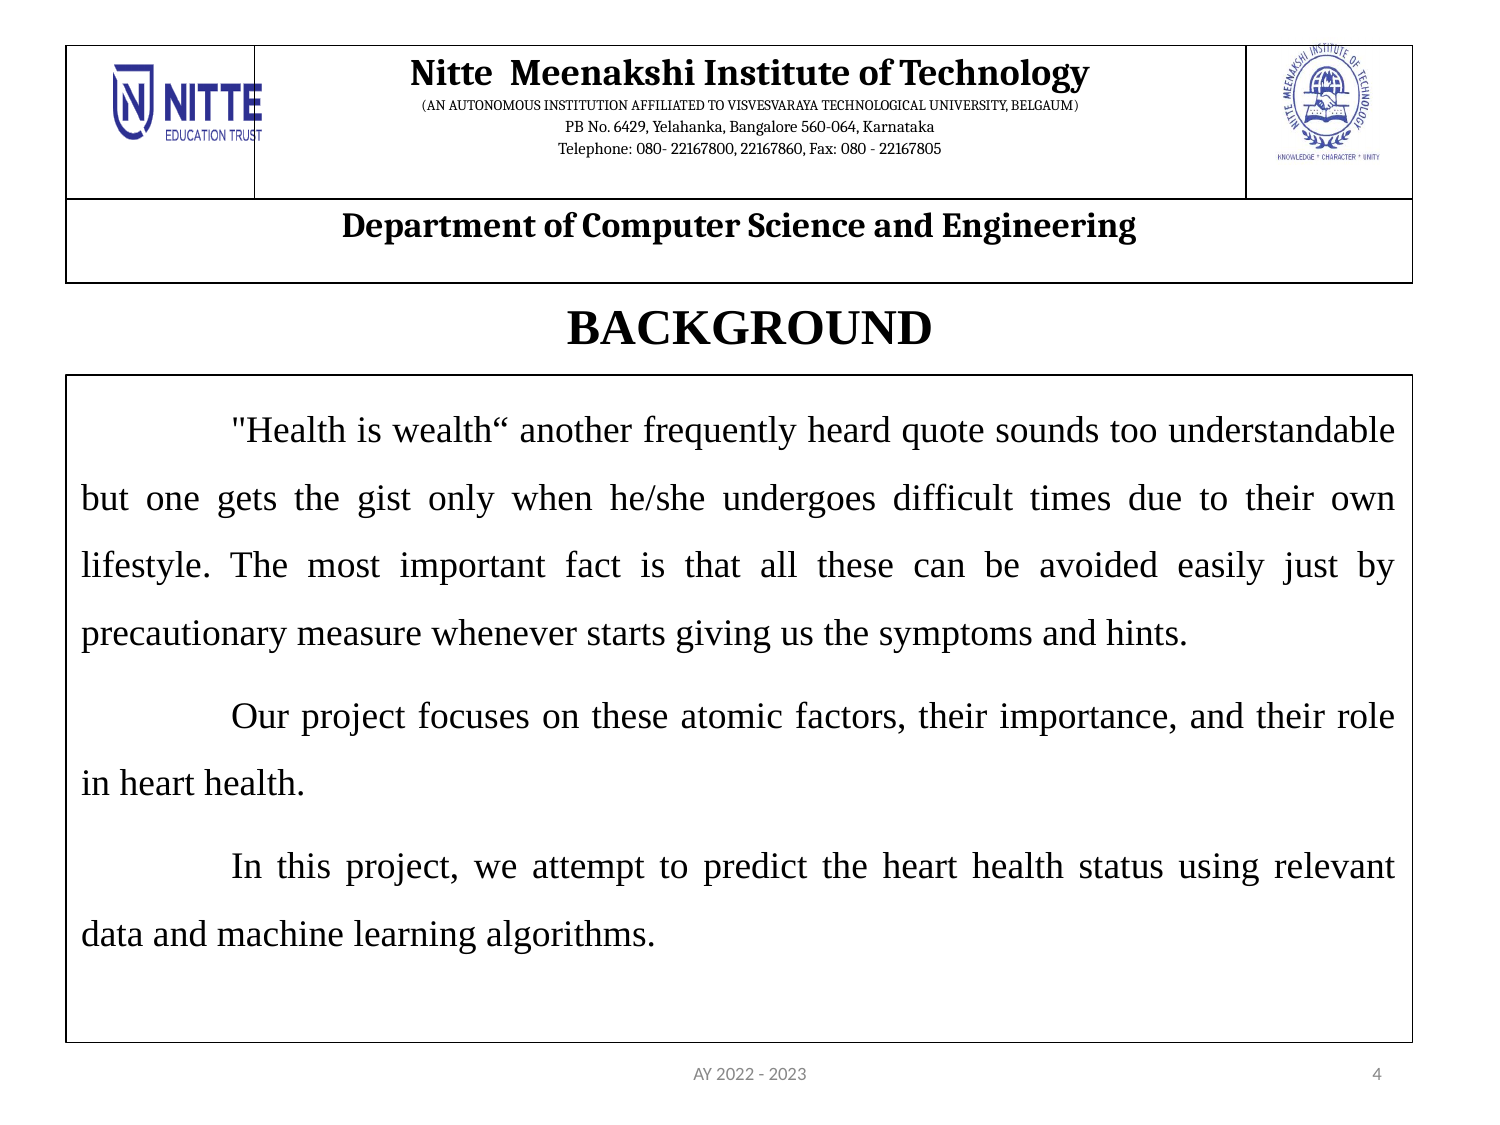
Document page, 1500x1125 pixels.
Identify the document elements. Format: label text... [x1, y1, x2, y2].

list "Health is wealth“ another frequently heard quote sounds too understandable but one gets the gist only when he/she undergoes difficult times due to their own lifestyle. The most important fact is that all these can be avoided easily just by precautionary measure whenever starts giving us the symptoms and hints. Our project focuses on these atomic factors, their importance, and their role in heart health. In this project, we attempt to predict the heart health status using relevant data and machine learning algorithms. [66, 375, 1413, 1043]
picture [1274, 37, 1381, 165]
table_header [67, 46, 254, 198]
footer AY 2022 - 2023 [496, 1042, 1004, 1103]
title BACKGROUND [0, 288, 1500, 369]
table_header [1247, 46, 1412, 198]
table_cell Department of Computer Science and Engineering [67, 200, 1412, 282]
picture [112, 60, 263, 142]
table_header Nitte Meenakshi Institute of Technology (AN AUTONOMOUS INSTITUTION AFFILIATED TO VISVESVARAYA TECHNOLOGICAL UNIVERSITY, BELGAUM) PB No. 6429, Yelahanka, Bangalore 560-064, Karnataka Telephone: 080- 22167800, 22167860, Fax: 080 - 22167805 [255, 46, 1245, 198]
slide_number 4 [1059, 1042, 1397, 1103]
